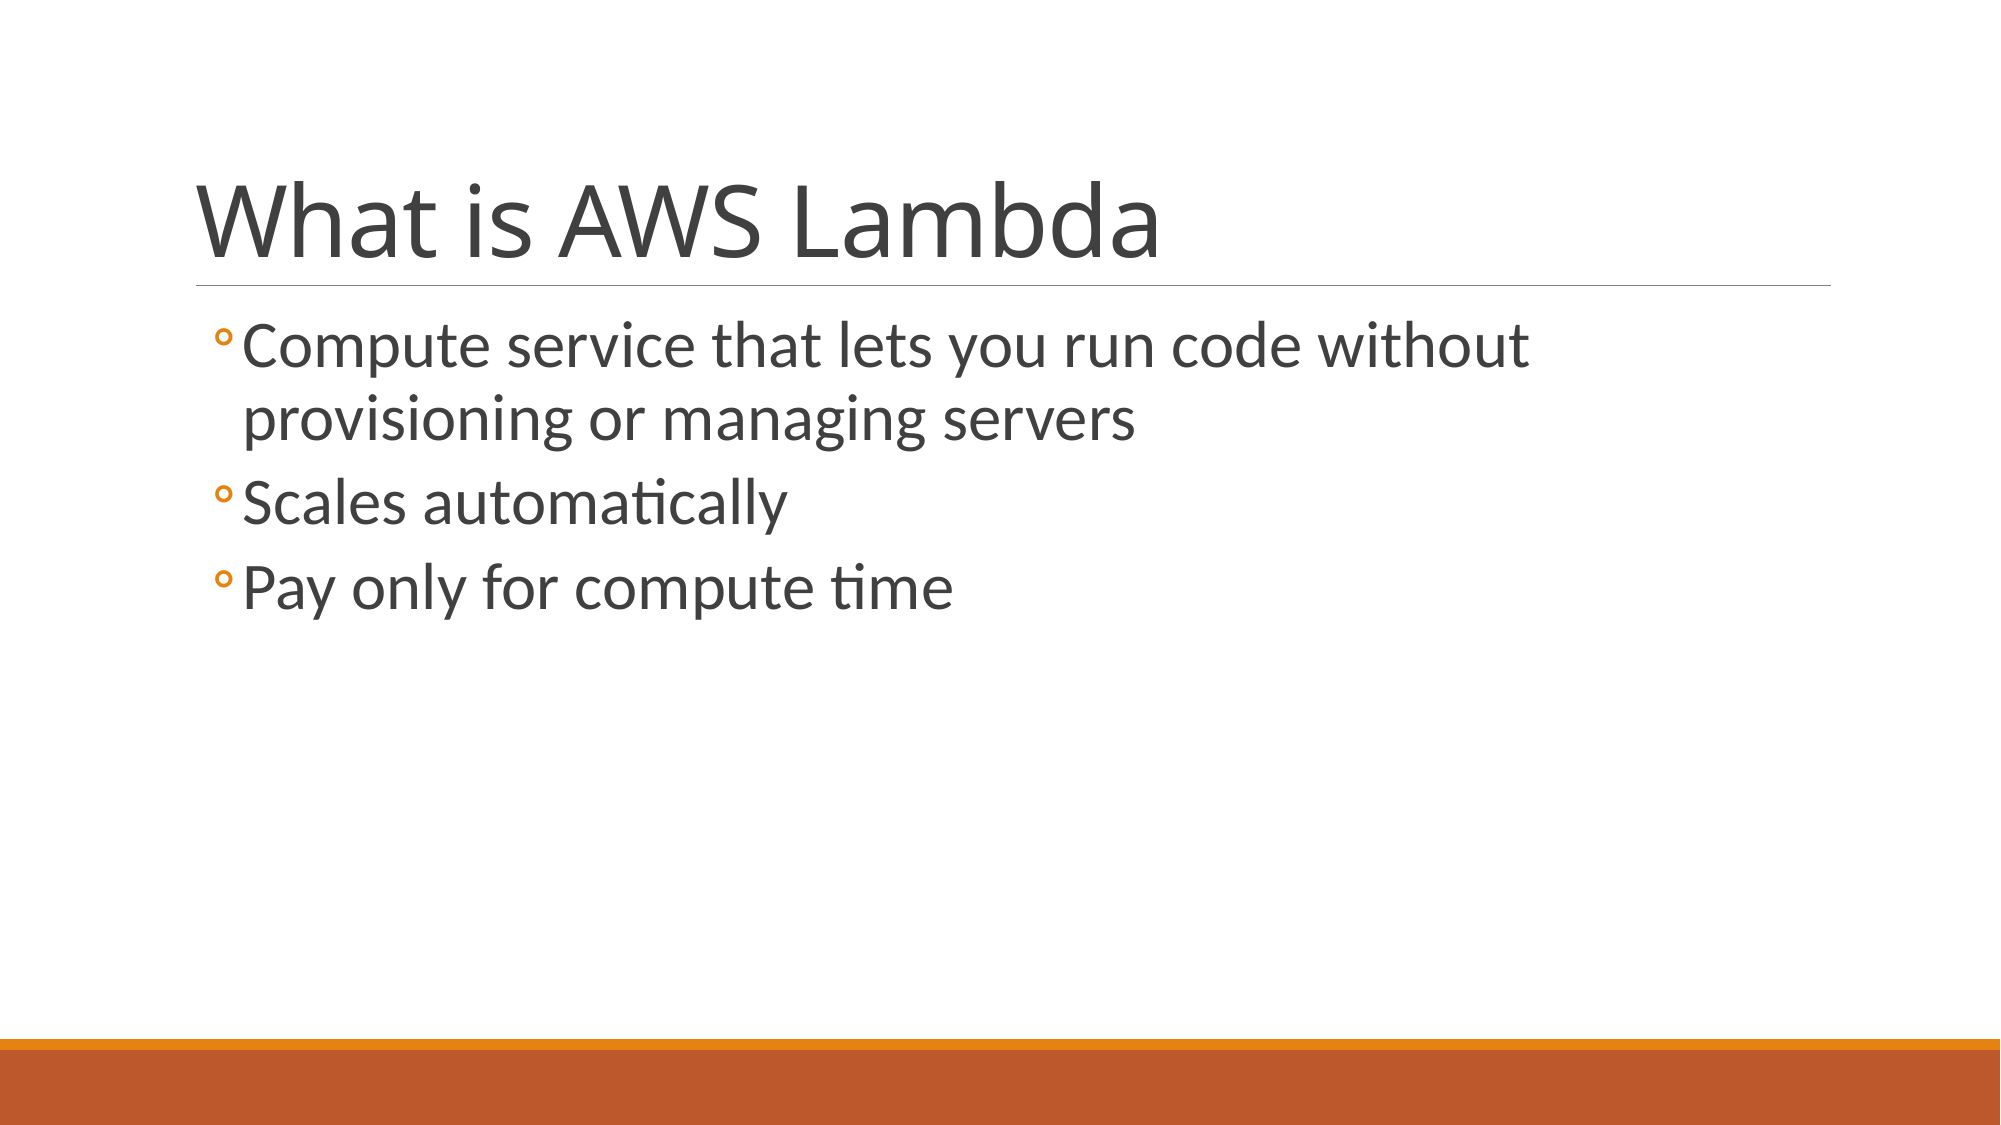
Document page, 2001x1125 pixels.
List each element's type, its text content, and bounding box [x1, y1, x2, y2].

list Compute service that lets you run code without provisioning or managing servers Scales automatically Pay only for compute time [180, 302, 1830, 963]
title What is AWS Lambda [180, 47, 1830, 285]
